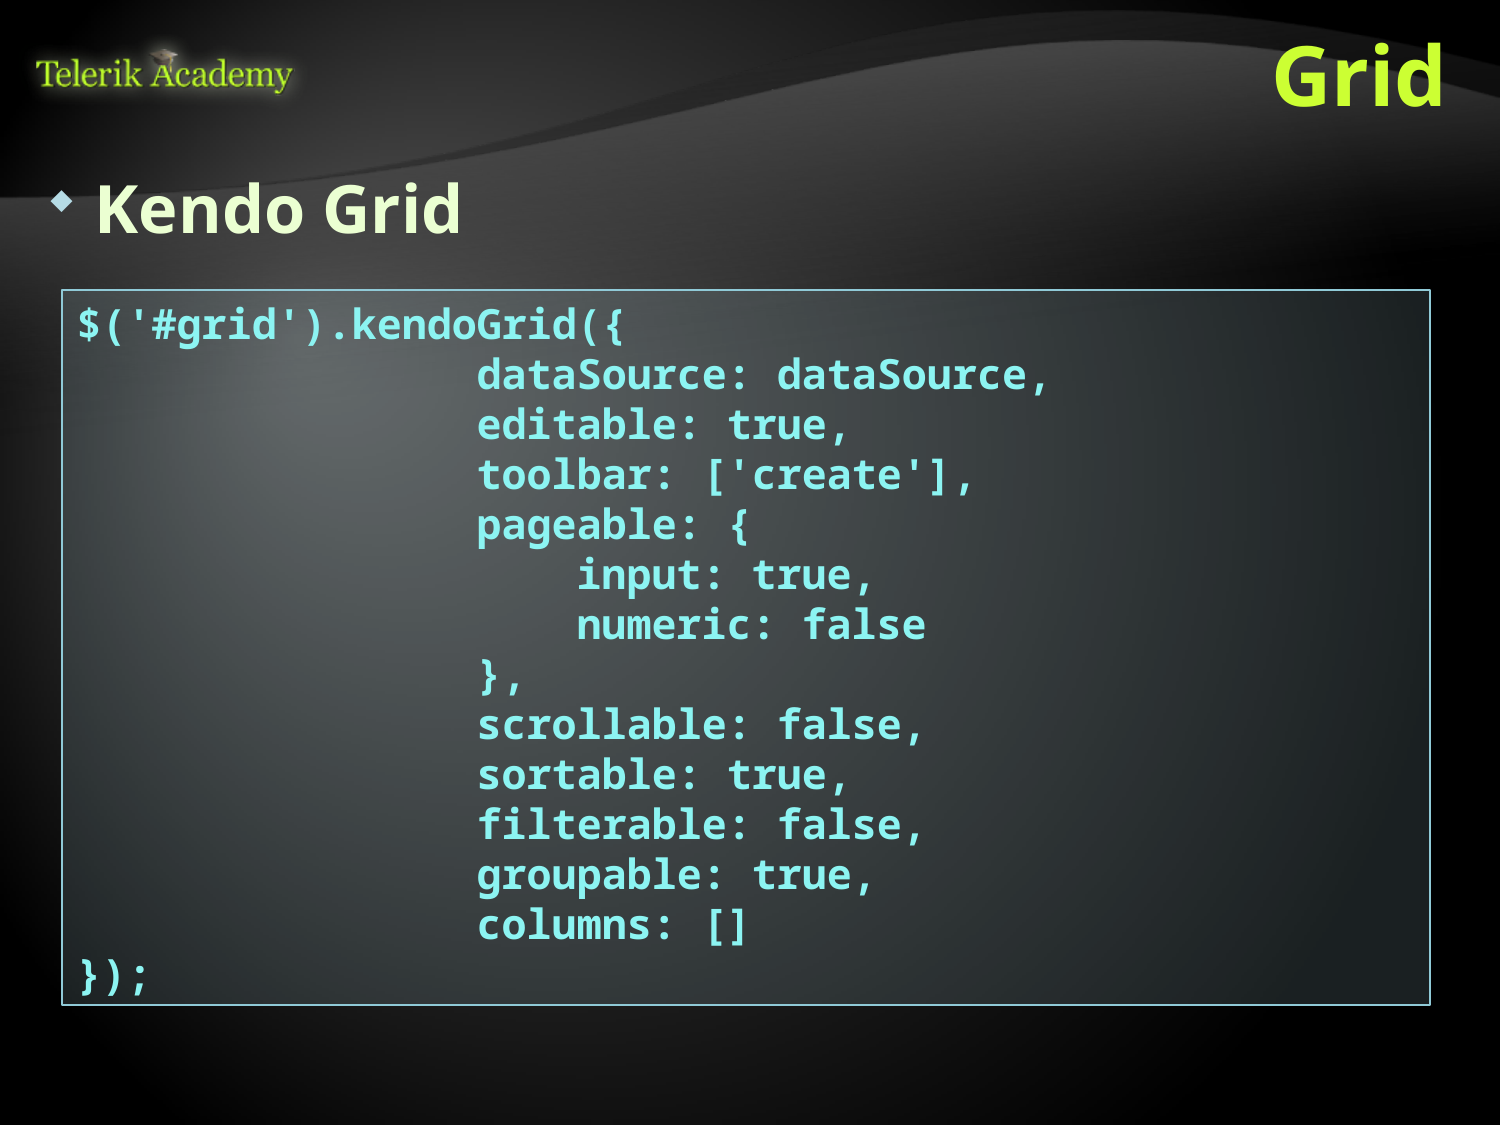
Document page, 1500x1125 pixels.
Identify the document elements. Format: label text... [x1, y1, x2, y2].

picture [0, 0, 1500, 1125]
title Grid [300, 12, 1463, 150]
text_box $('#grid').kendoGrid({ dataSource: dataSource, editable: true, toolbar: ['create'], pageable: { input: true, numeric: false }, scrollable: false, sortable: true, filterable: false, groupable: true, columns: [] }); [61, 290, 1430, 1006]
list Kendo Grid [33, 155, 1459, 1106]
